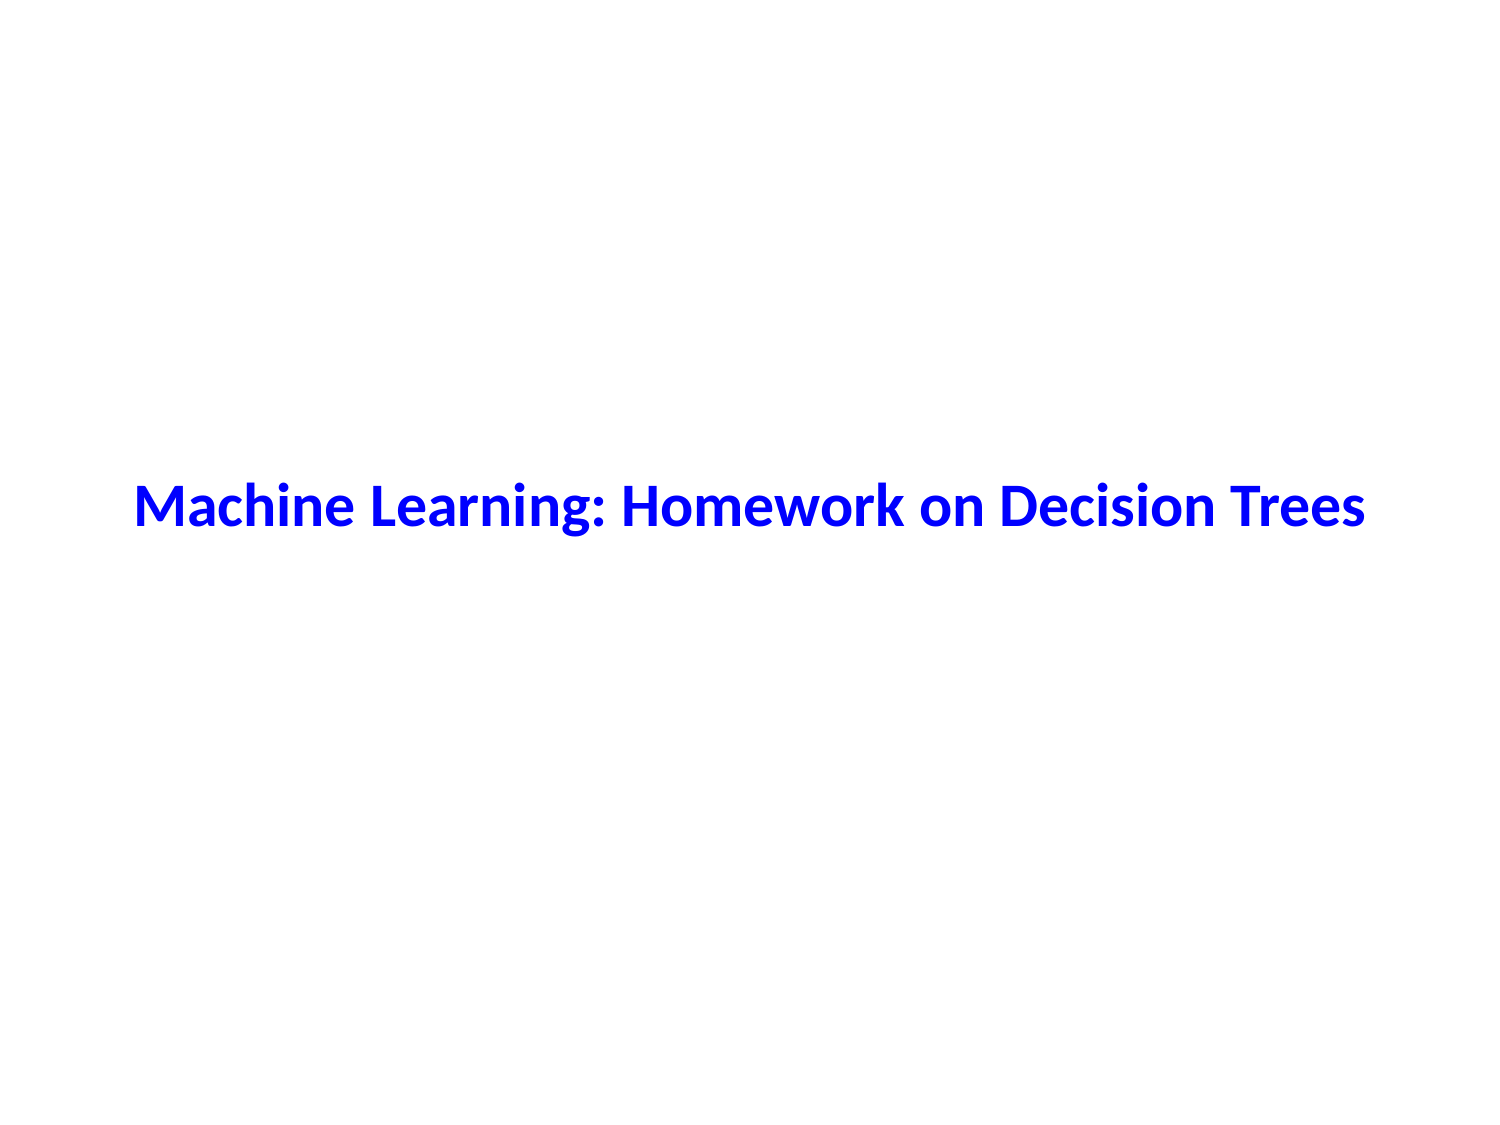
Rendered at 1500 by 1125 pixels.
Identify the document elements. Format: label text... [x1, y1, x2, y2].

title Machine Learning: Homework on Decision Trees [112, 300, 1388, 643]
